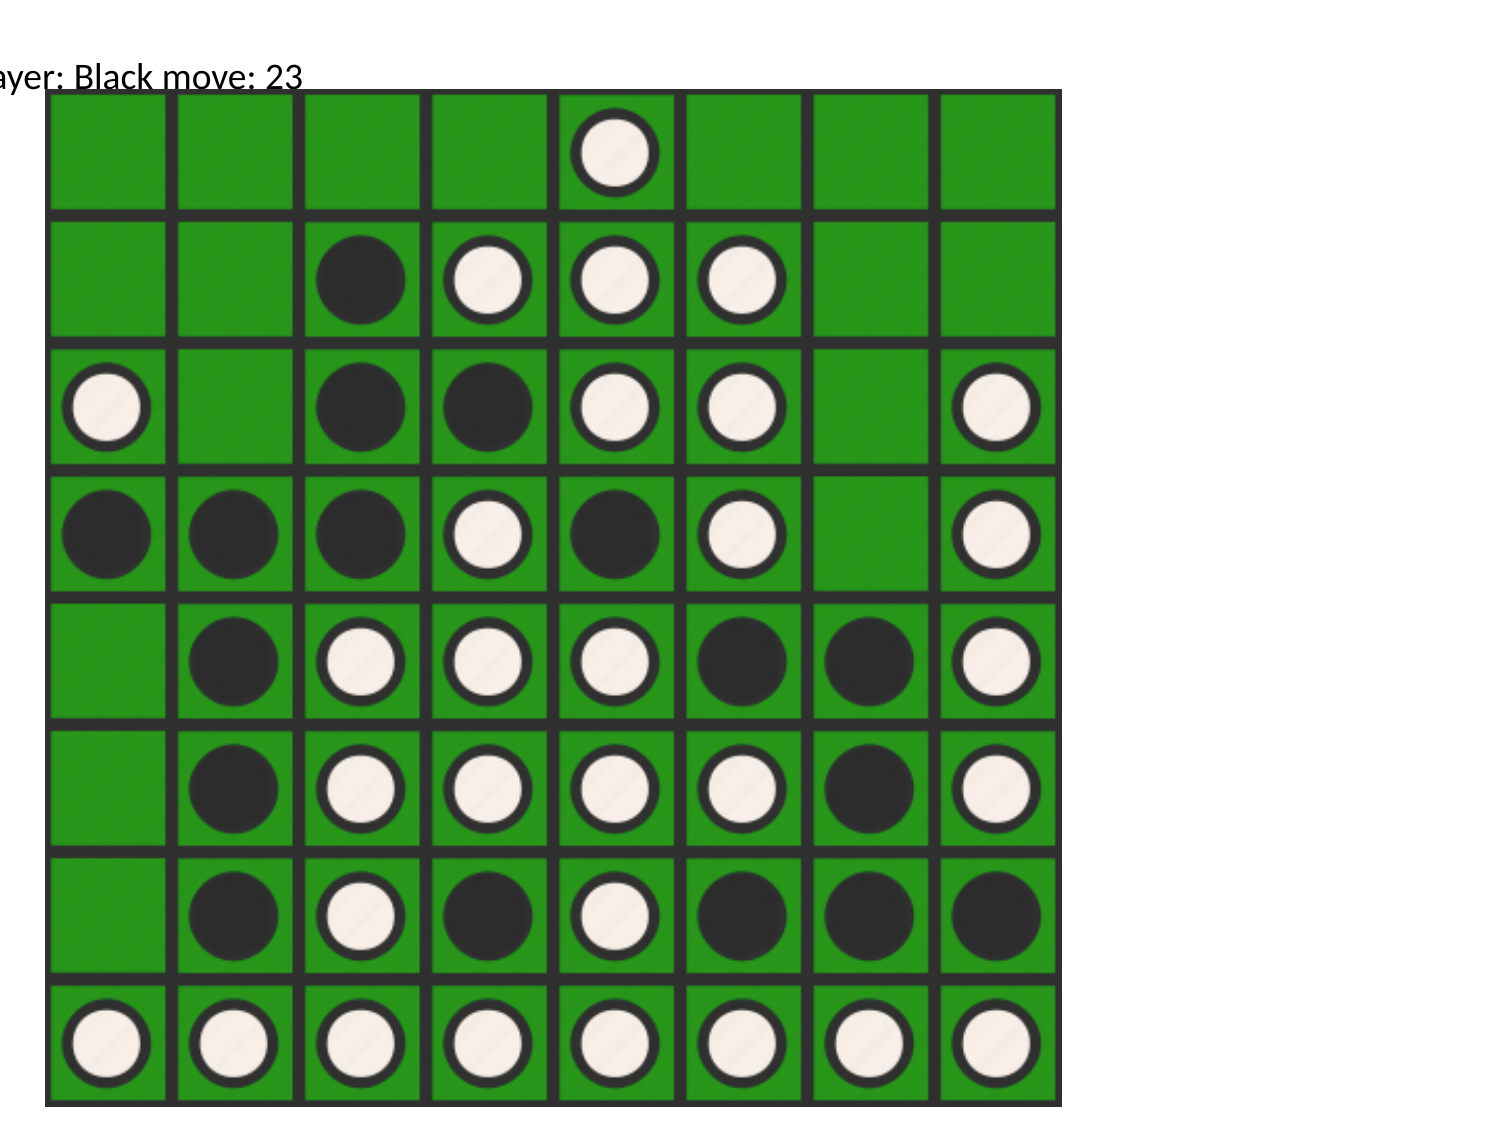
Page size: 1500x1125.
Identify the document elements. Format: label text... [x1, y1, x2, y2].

picture [44, 89, 1062, 1107]
text_box turn: 43 player: Black move: 23 [0, 44, 319, 105]
